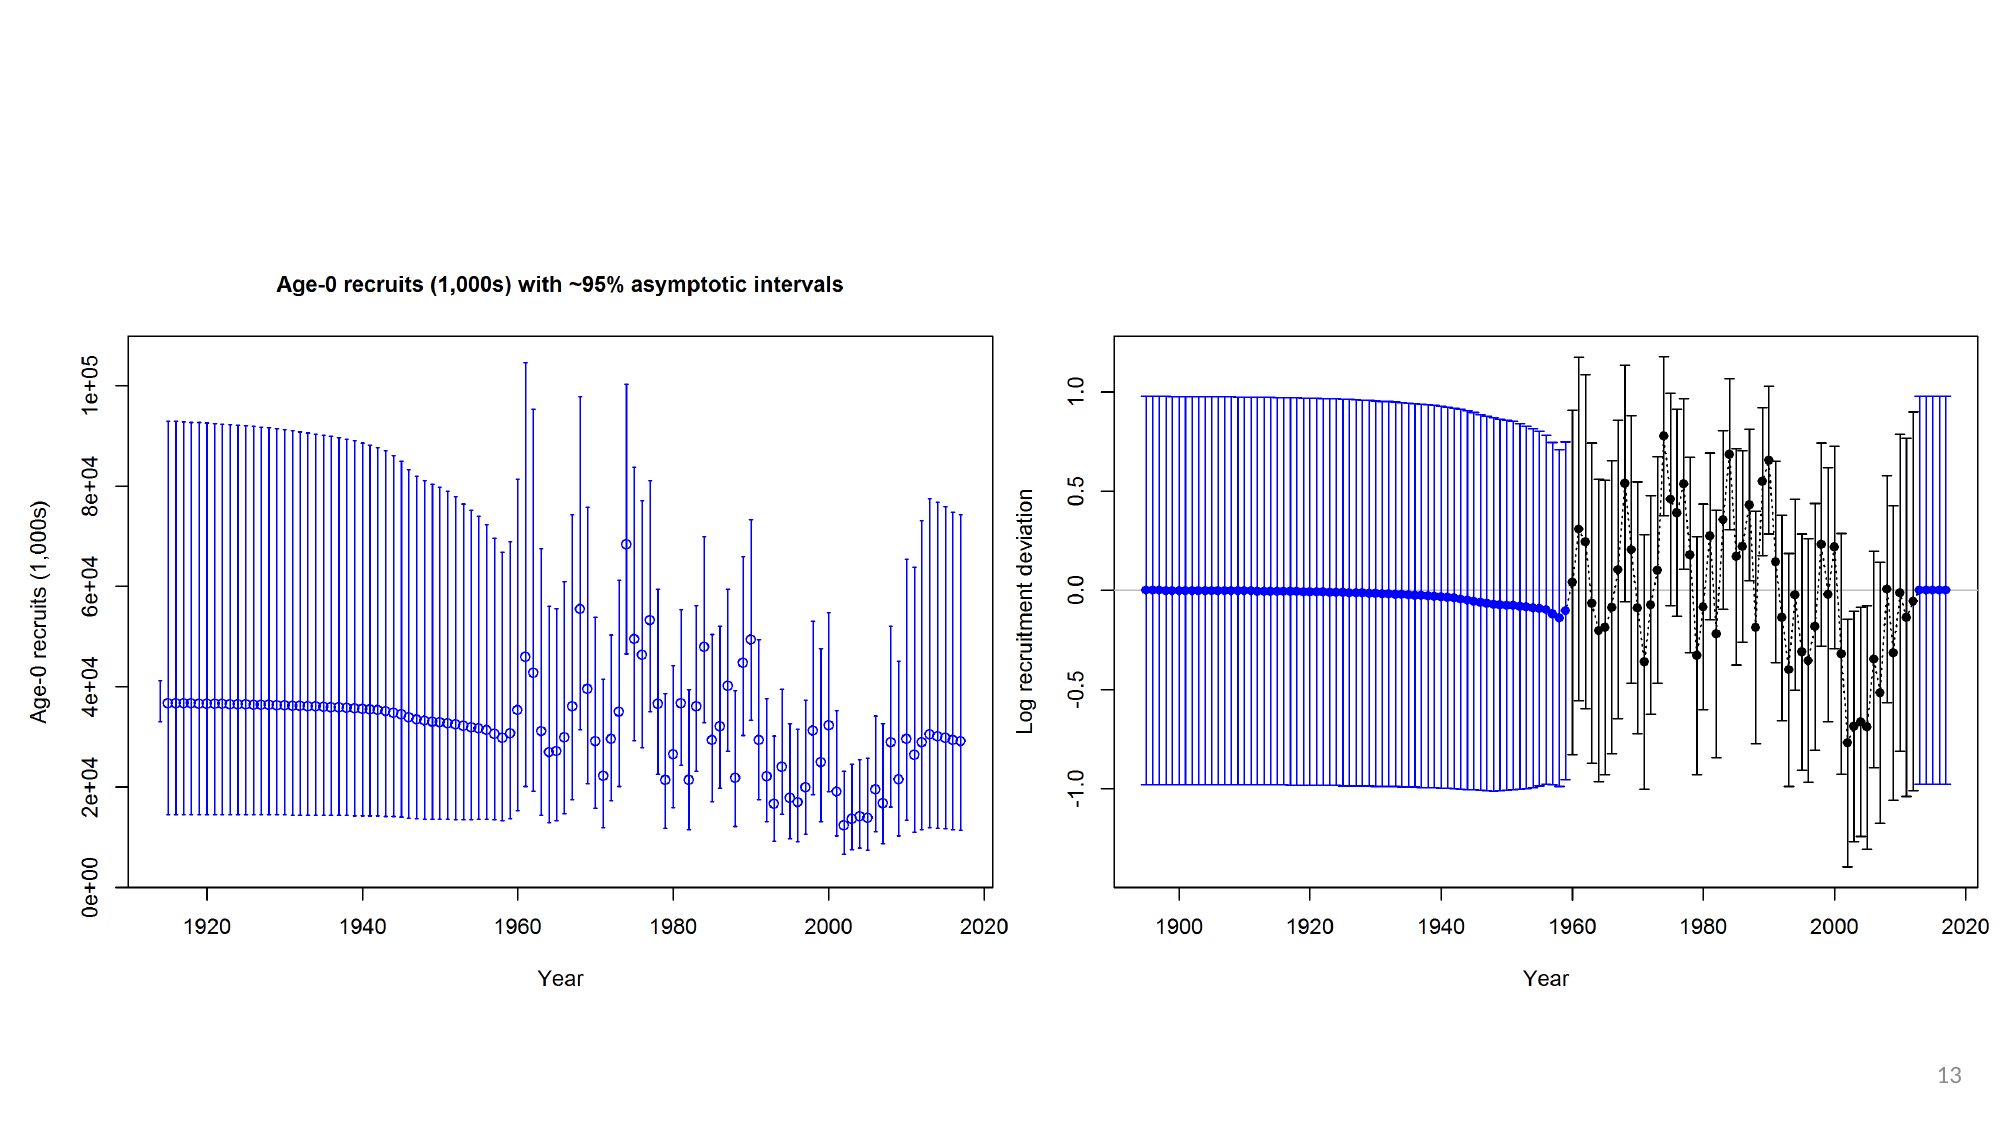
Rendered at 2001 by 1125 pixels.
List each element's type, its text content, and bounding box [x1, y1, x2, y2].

picture [22, 230, 2000, 1019]
slide_number 13 [1527, 1043, 1978, 1104]
